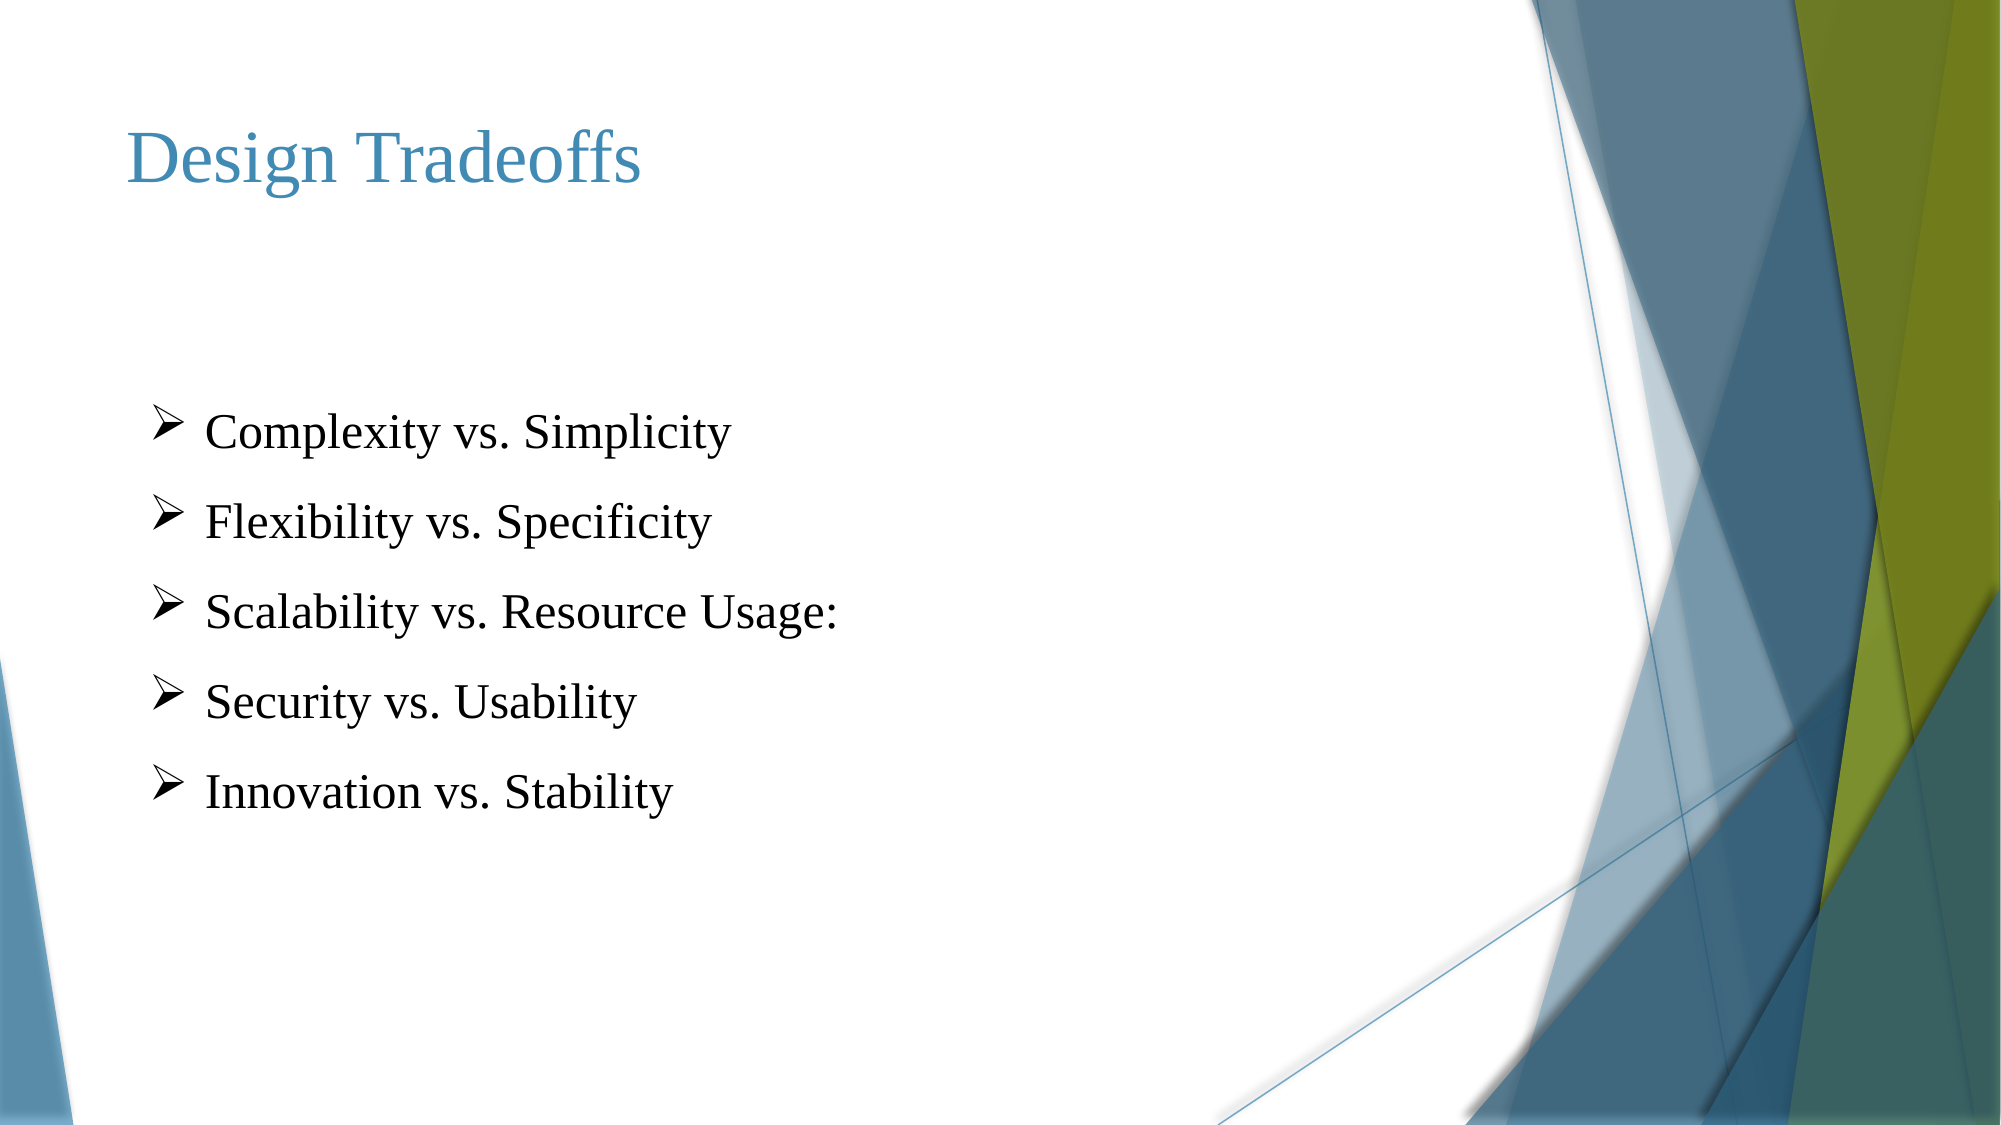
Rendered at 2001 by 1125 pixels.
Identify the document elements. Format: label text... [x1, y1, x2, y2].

title Design Tradeoffs [111, 99, 1522, 317]
text_box Complexity vs. Simplicity Flexibility vs. Specificity Scalability vs. Resource Usage: Security vs. Usability Innovation vs. Stability [134, 361, 1466, 827]
